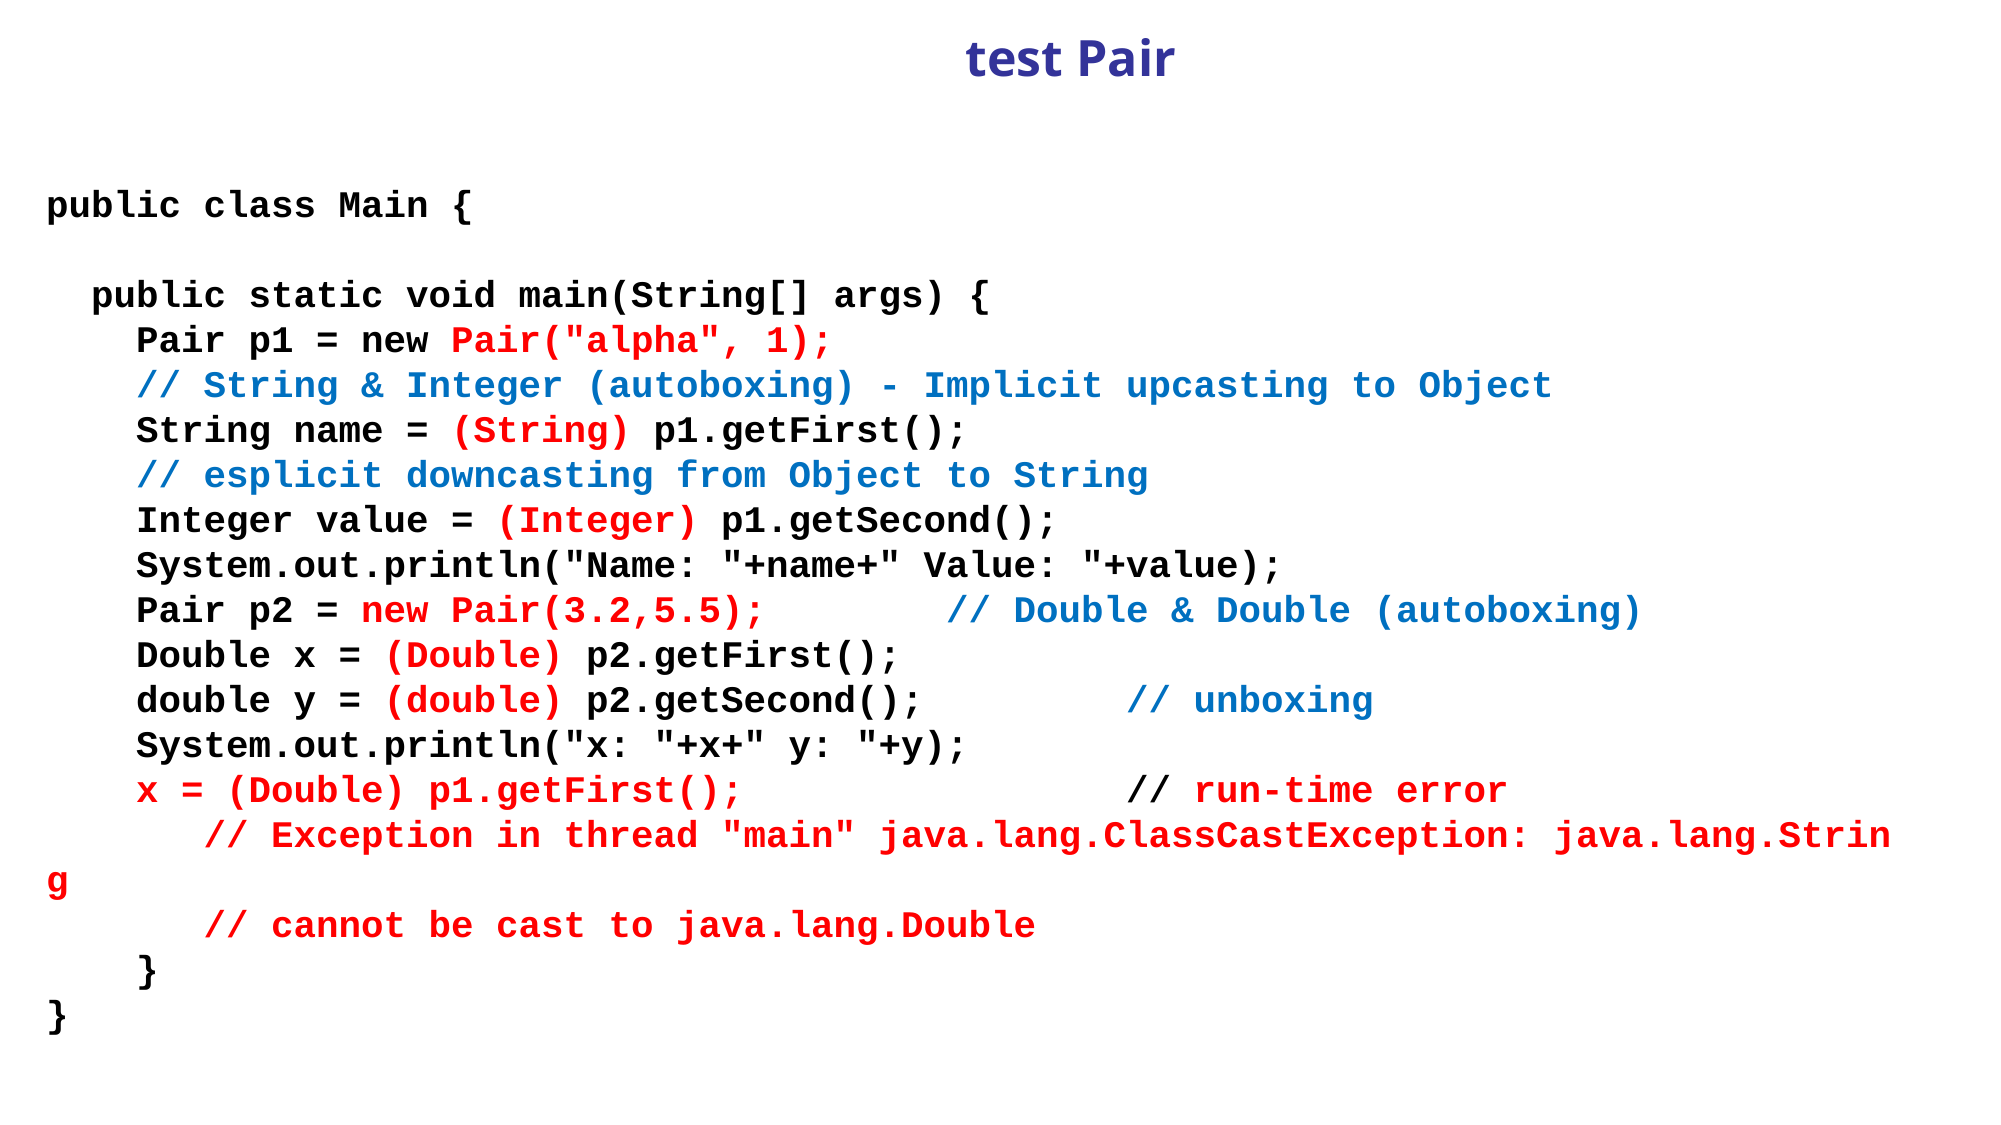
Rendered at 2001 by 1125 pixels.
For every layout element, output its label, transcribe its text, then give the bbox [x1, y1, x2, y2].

text_box public class Main { public static void main(String[] args) { Pair p1 = new Pair("alpha", 1); // String & Integer (autoboxing) - Implicit upcasting to Object String name = (String) p1.getFirst(); // esplicit downcasting from Object to String Integer value = (Integer) p1.getSecond(); System.out.println("Name: "+name+" Value: "+value); Pair p2 = new Pair(3.2,5.5); // Double & Double (autoboxing) Double x = (Double) p2.getFirst(); double y = (double) p2.getSecond(); // unboxing System.out.println("x: "+x+" y: "+y); x = (Double) p1.getFirst(); // run-time error // Exception in thread "main" java.lang.ClassCastException: java.lang.String // cannot be cast to java.lang.Double } } [31, 172, 1922, 1043]
text_box test Pair [559, 18, 1583, 126]
